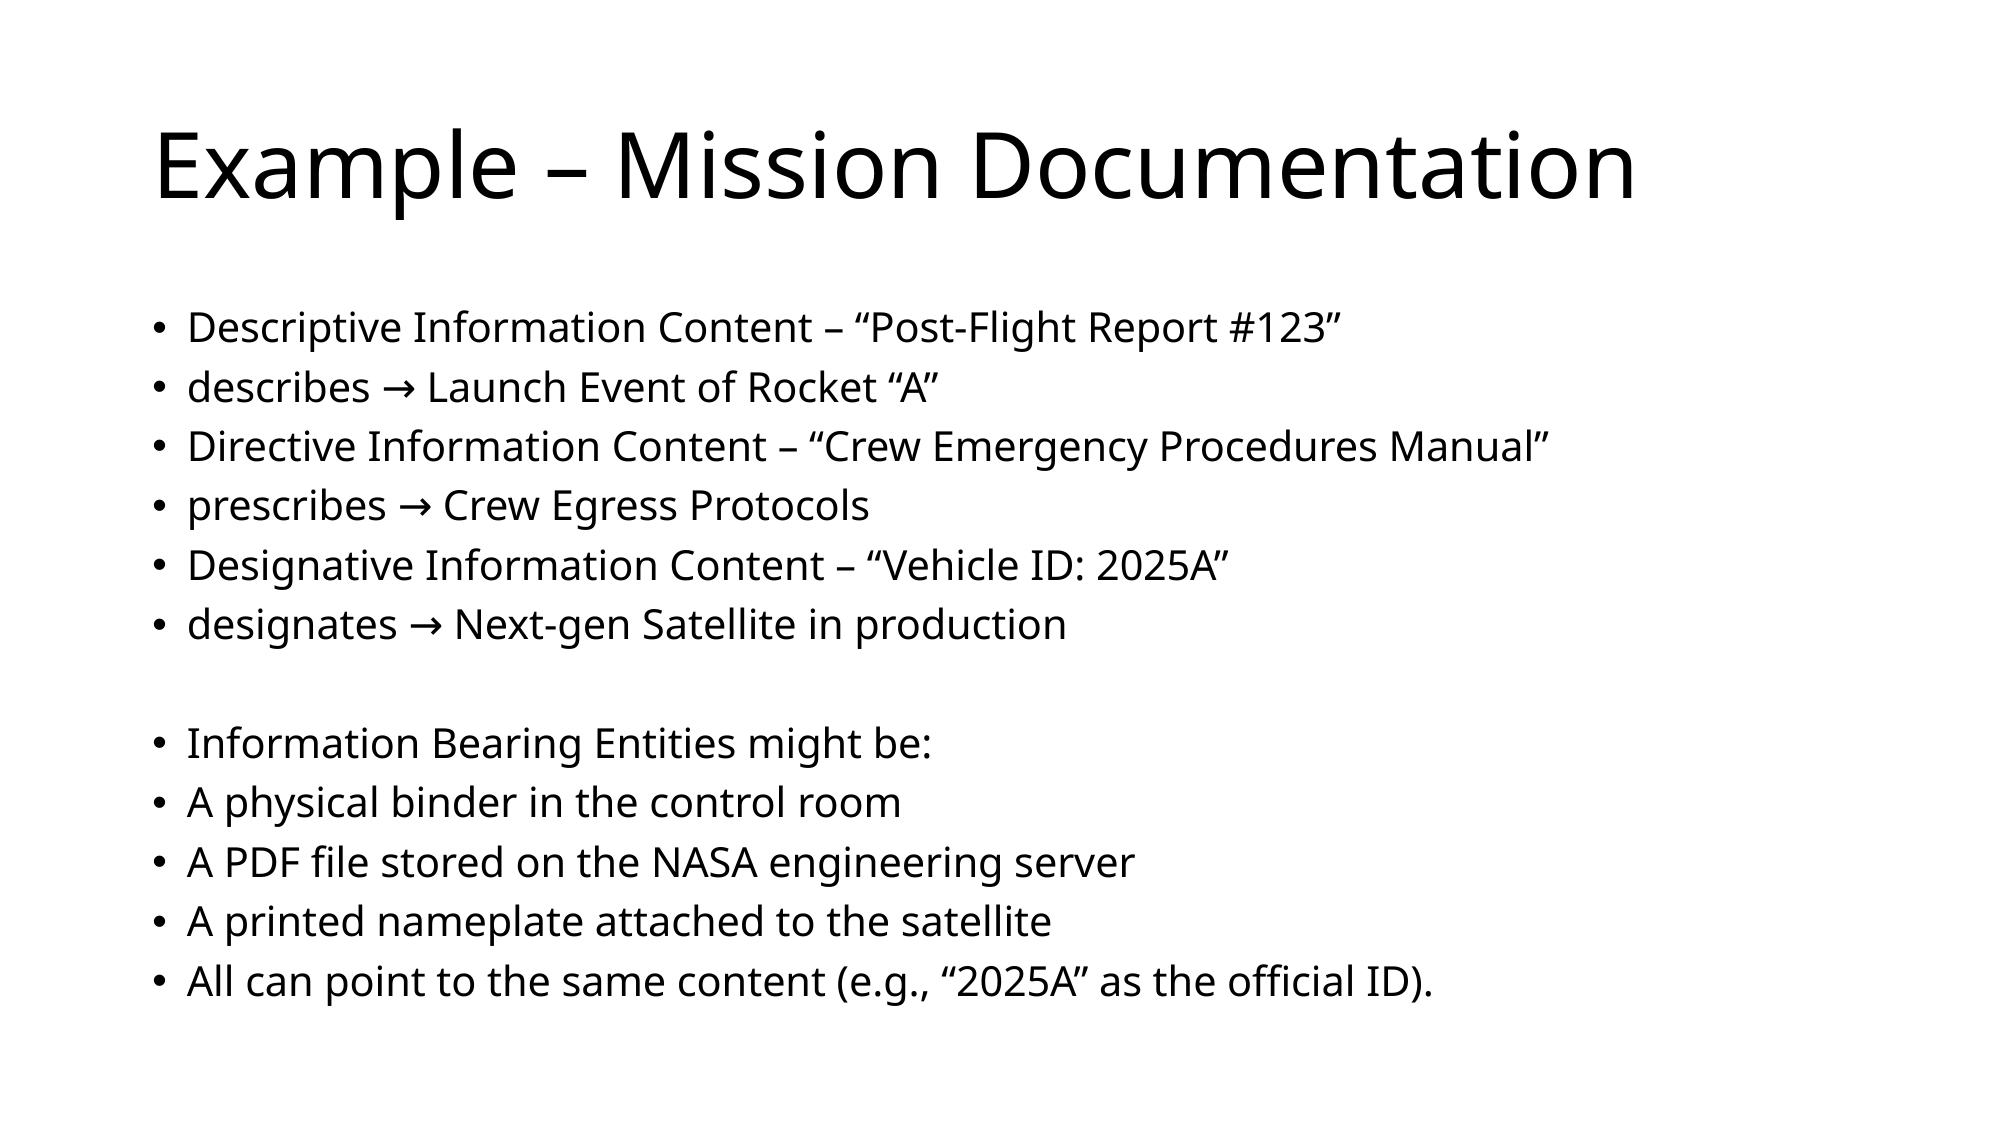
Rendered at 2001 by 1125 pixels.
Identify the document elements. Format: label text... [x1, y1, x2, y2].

list Descriptive Information Content – “Post-Flight Report #123” describes → Launch Event of Rocket “A” Directive Information Content – “Crew Emergency Procedures Manual” prescribes → Crew Egress Protocols Designative Information Content – “Vehicle ID: 2025A” designates → Next-gen Satellite in production Information Bearing Entities might be: A physical binder in the control room A PDF file stored on the NASA engineering server A printed nameplate attached to the satellite All can point to the same content (e.g., “2025A” as the official ID). [137, 299, 1863, 1014]
title Example – Mission Documentation [137, 59, 1863, 278]
